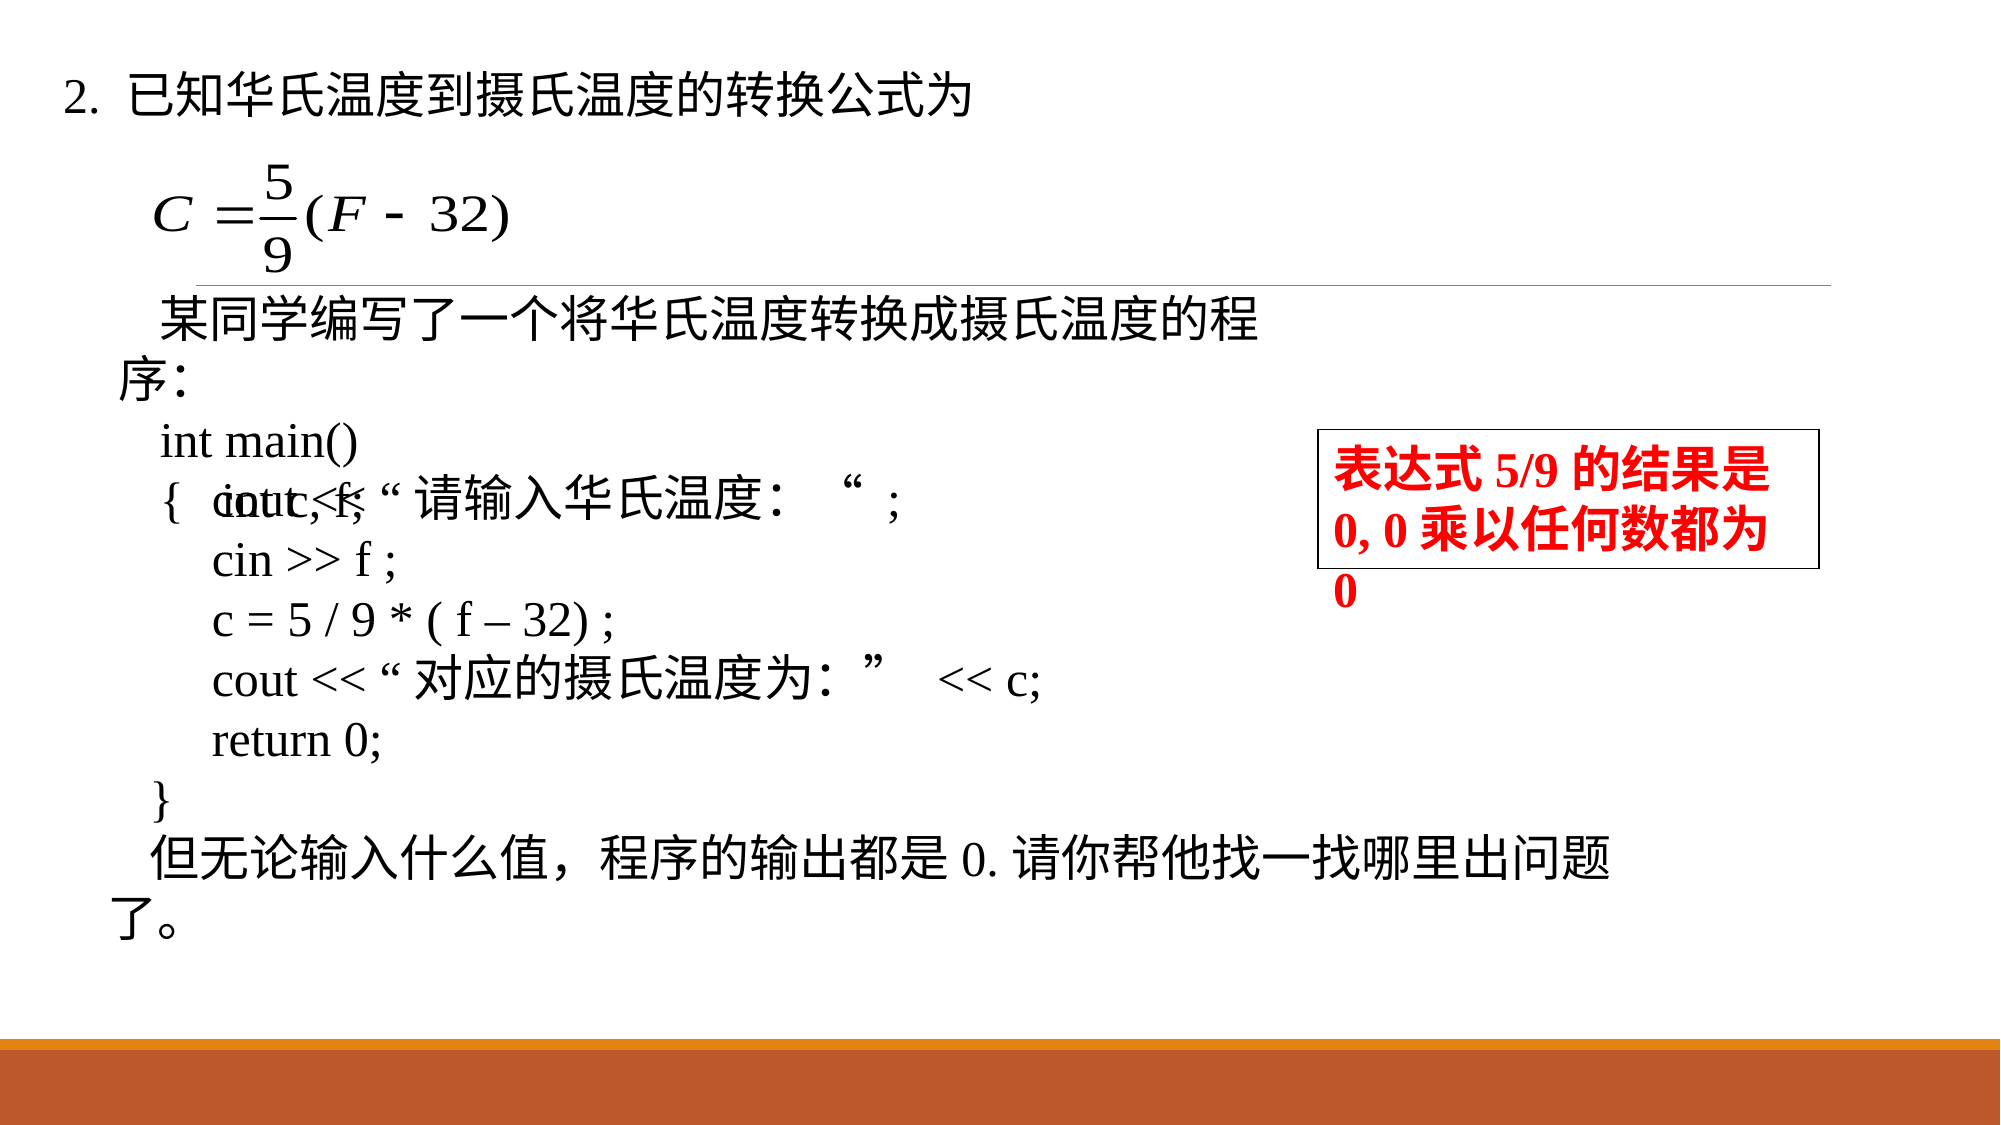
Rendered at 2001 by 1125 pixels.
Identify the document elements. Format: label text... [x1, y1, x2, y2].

text_box cout << “请输入华氏温度：“ ; cin >> f ; c = 5 / 9 * ( f – 32) ; cout << “对应的摄氏温度为：” << c; return 0; } 但无论输入什么值，程序的输出都是0.请你帮他找一找哪里出问题了。 [92, 488, 1685, 924]
text_box 2. 已知华氏温度到摄氏温度的转换公式为 [48, 55, 991, 191]
text_box 表达式5/9的结果是0, 0乘以任何数都为0 [1334, 429, 1820, 569]
text_box 某同学编写了一个将华氏温度转换成摄氏温度的程序： int main() { int c, f; [103, 309, 1334, 488]
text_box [143, 147, 520, 285]
